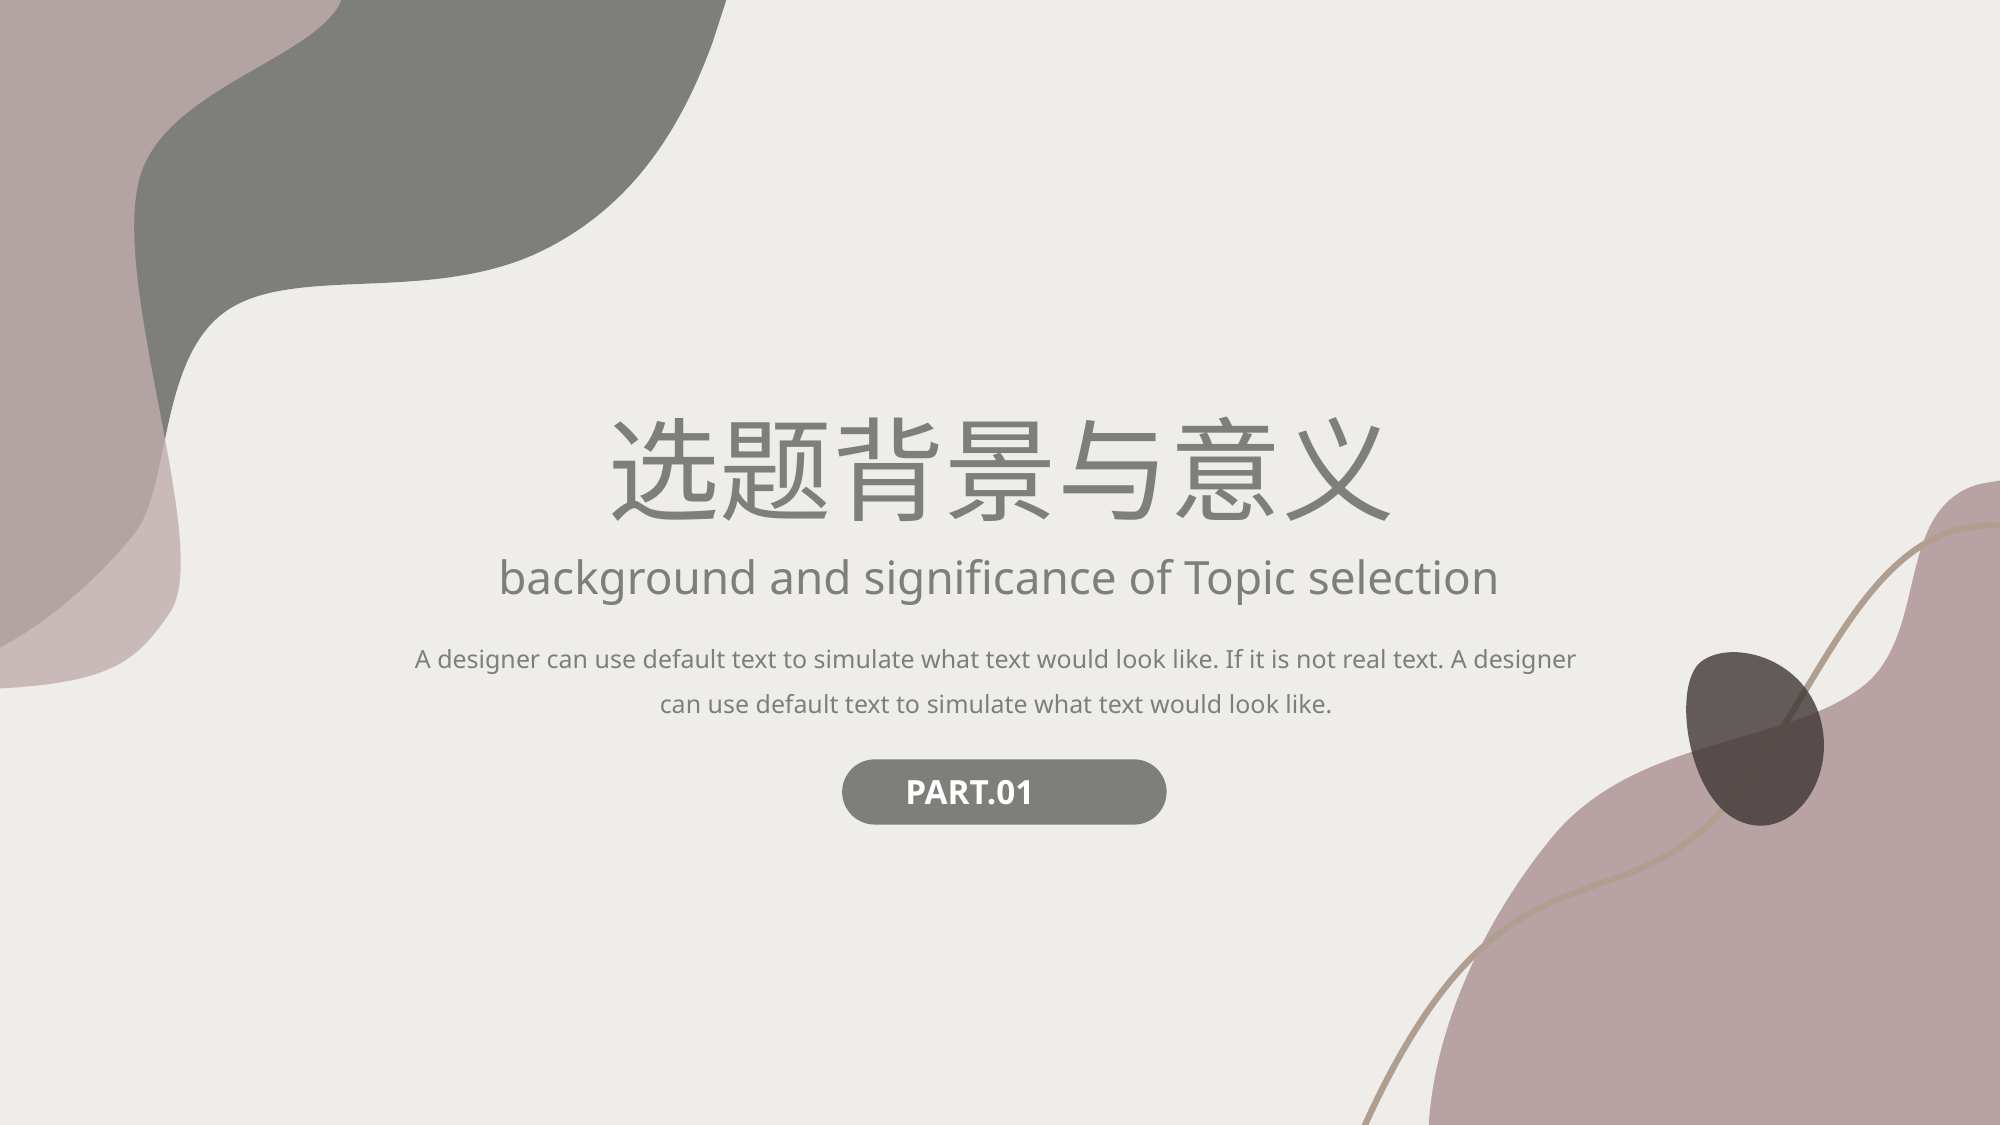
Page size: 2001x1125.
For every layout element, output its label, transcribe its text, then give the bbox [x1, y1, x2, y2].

text_box [1363, 798, 1723, 1125]
text_box A designer can use default text to simulate what text would look like. If it is not real text. A designer can use default text to simulate what text would look like. [390, 621, 1603, 726]
text_box [1921, 479, 2000, 544]
text_box [1685, 651, 1825, 827]
text_box [1806, 524, 2000, 701]
text_box [841, 758, 1168, 826]
text_box [0, 0, 343, 690]
text_box PART.01 [890, 763, 1109, 819]
text_box [1427, 527, 2000, 1125]
text_box [136, 0, 728, 438]
text_box background and significance of Topic selection [446, 541, 1553, 612]
text_box 选题背景与意义 [533, 365, 1469, 543]
